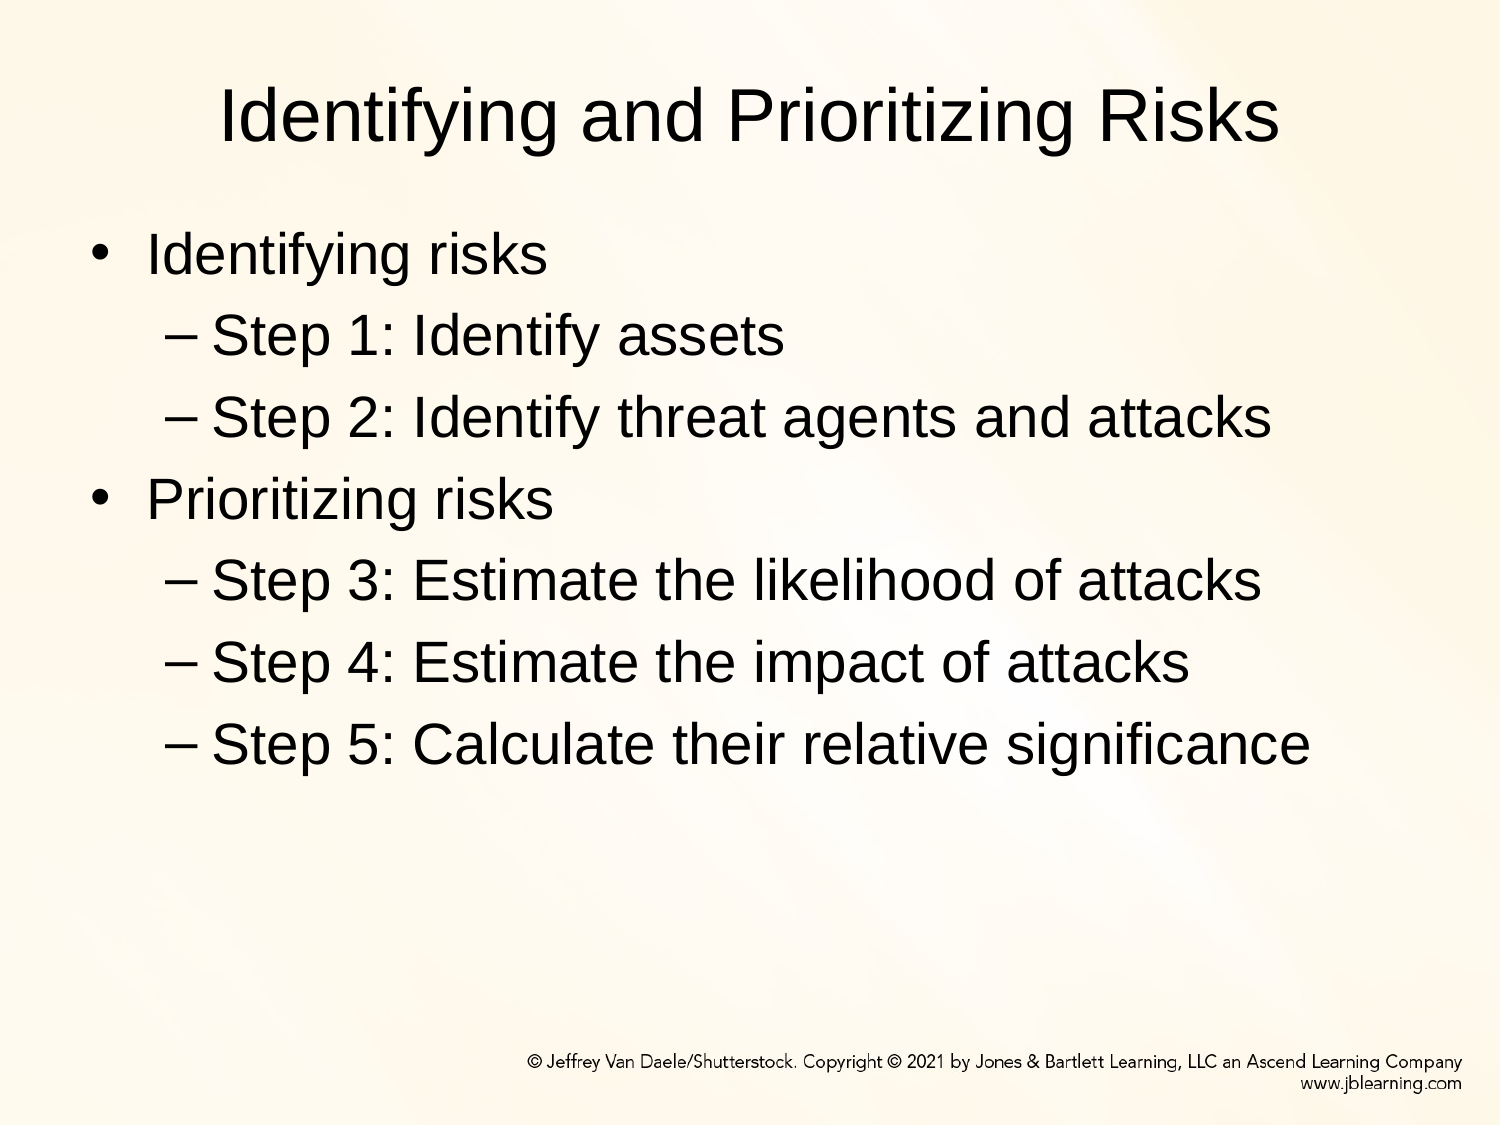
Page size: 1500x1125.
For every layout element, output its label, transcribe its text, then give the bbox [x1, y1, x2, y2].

list Identifying risks Step 1: Identify assets Step 2: Identify threat agents and attacks Prioritizing risks Step 3: Estimate the likelihood of attacks Step 4: Estimate the impact of attacks Step 5: Calculate their relative significance [75, 208, 1425, 1005]
title Identifying and Prioritizing Risks [75, 45, 1425, 179]
picture [0, 0, 1500, 1125]
